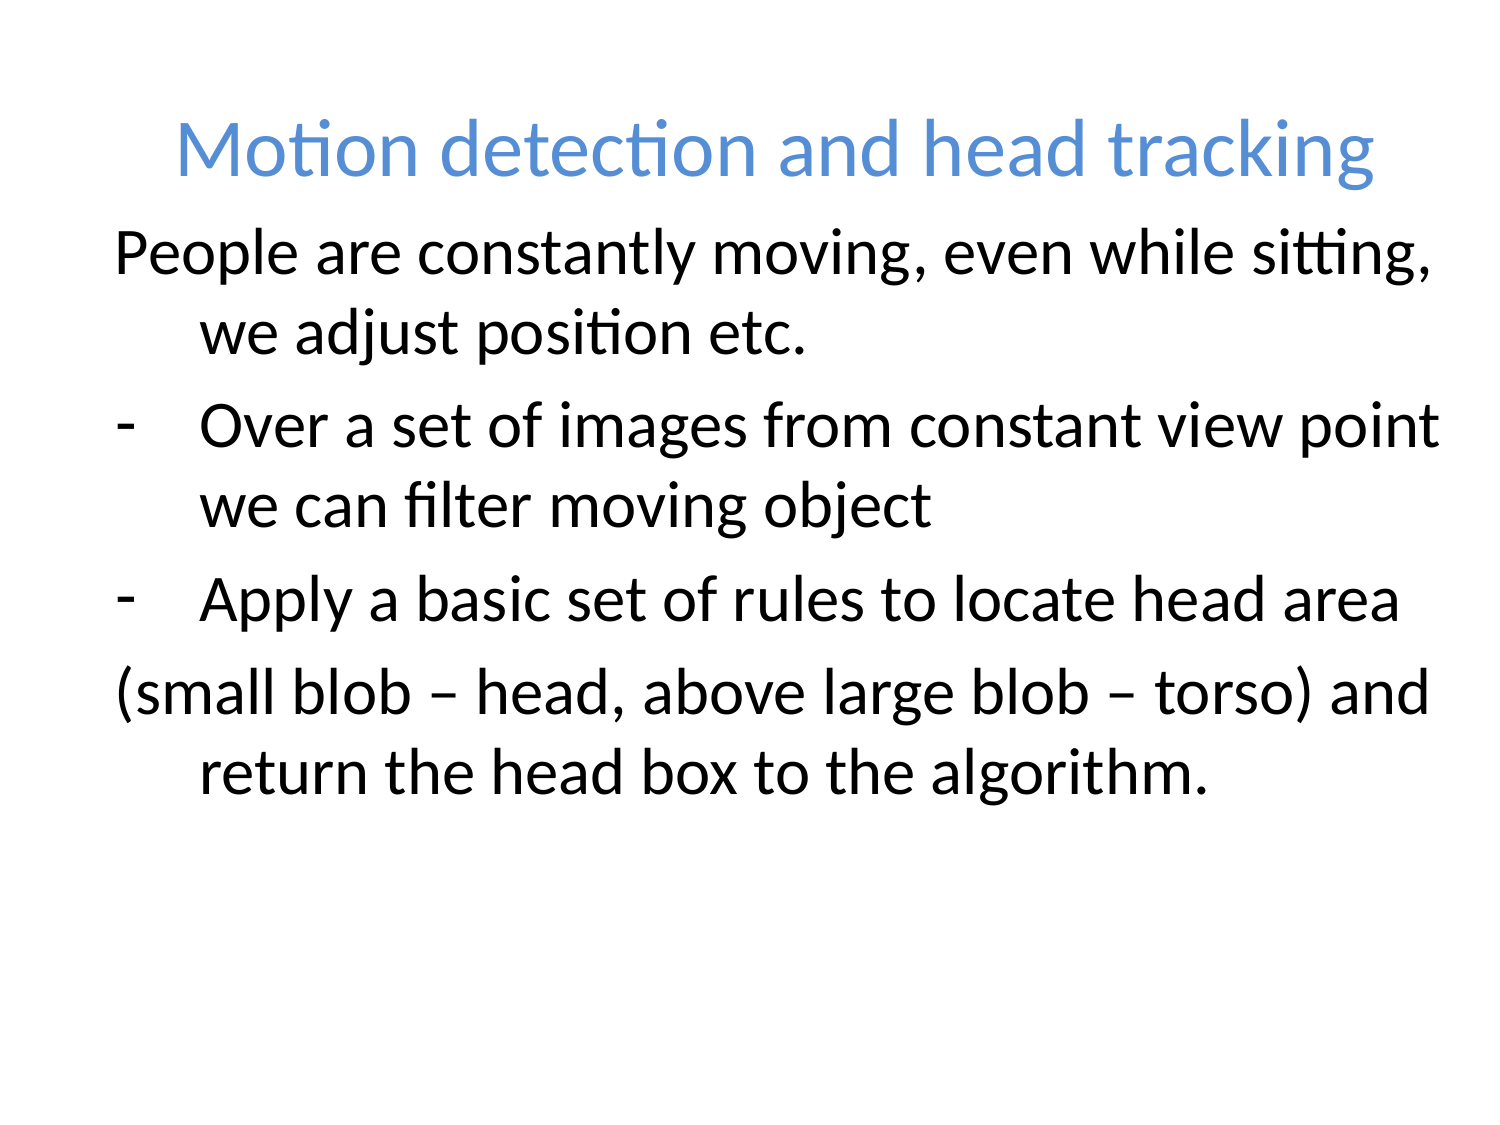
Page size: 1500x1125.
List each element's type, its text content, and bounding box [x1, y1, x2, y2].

text_box People are constantly moving, even while sitting, we adjust position etc. Over a set of images from constant view point we can filter moving object Apply a basic set of rules to locate head area (small blob – head, above large blob – torso) and return the head box to the algorithm. [99, 200, 1475, 1075]
title Motion detection and head tracking [150, 75, 1400, 174]
subtitle [75, 174, 1450, 1050]
